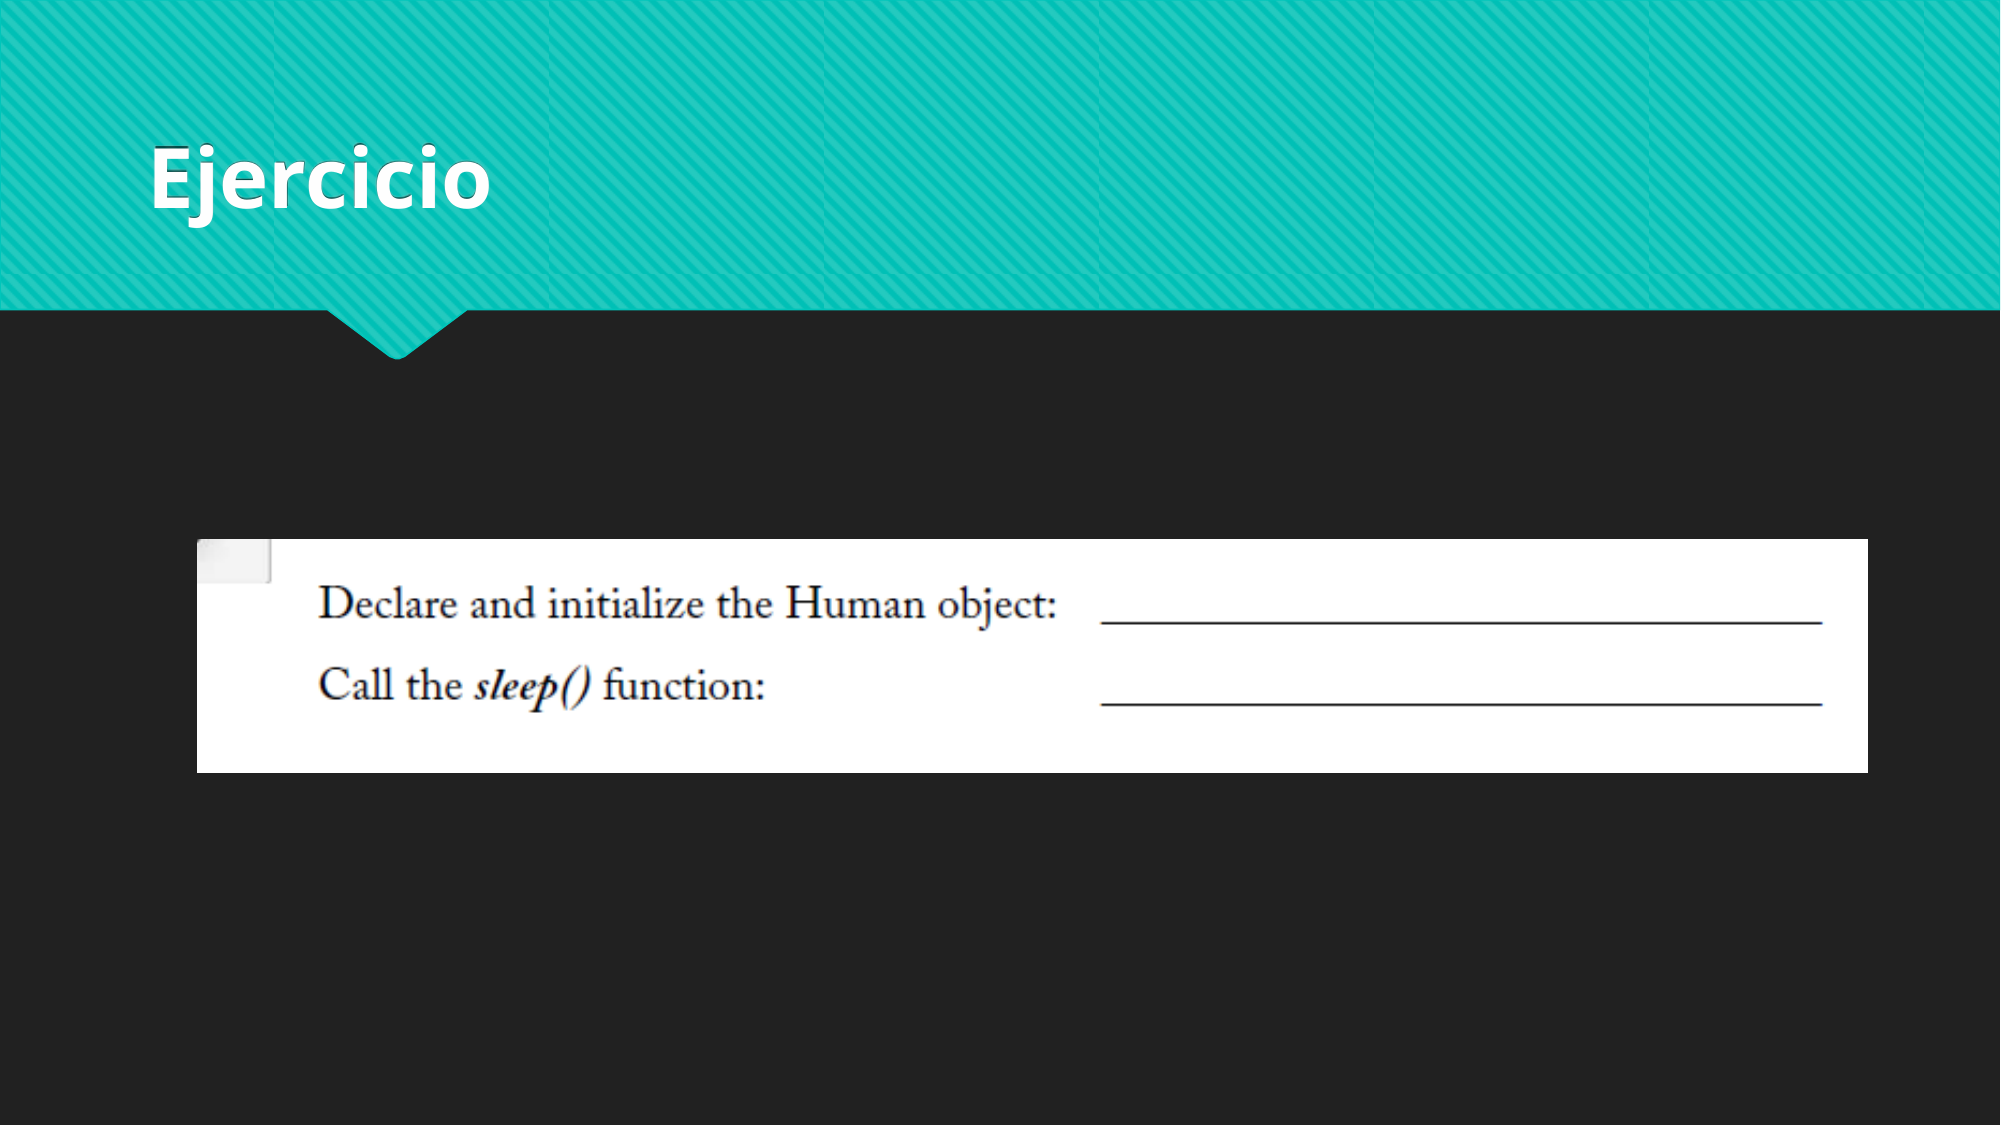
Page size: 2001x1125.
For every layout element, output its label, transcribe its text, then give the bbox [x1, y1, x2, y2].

title Ejercicio [132, 73, 1868, 233]
picture [1, 1, 1999, 357]
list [197, 539, 1868, 773]
